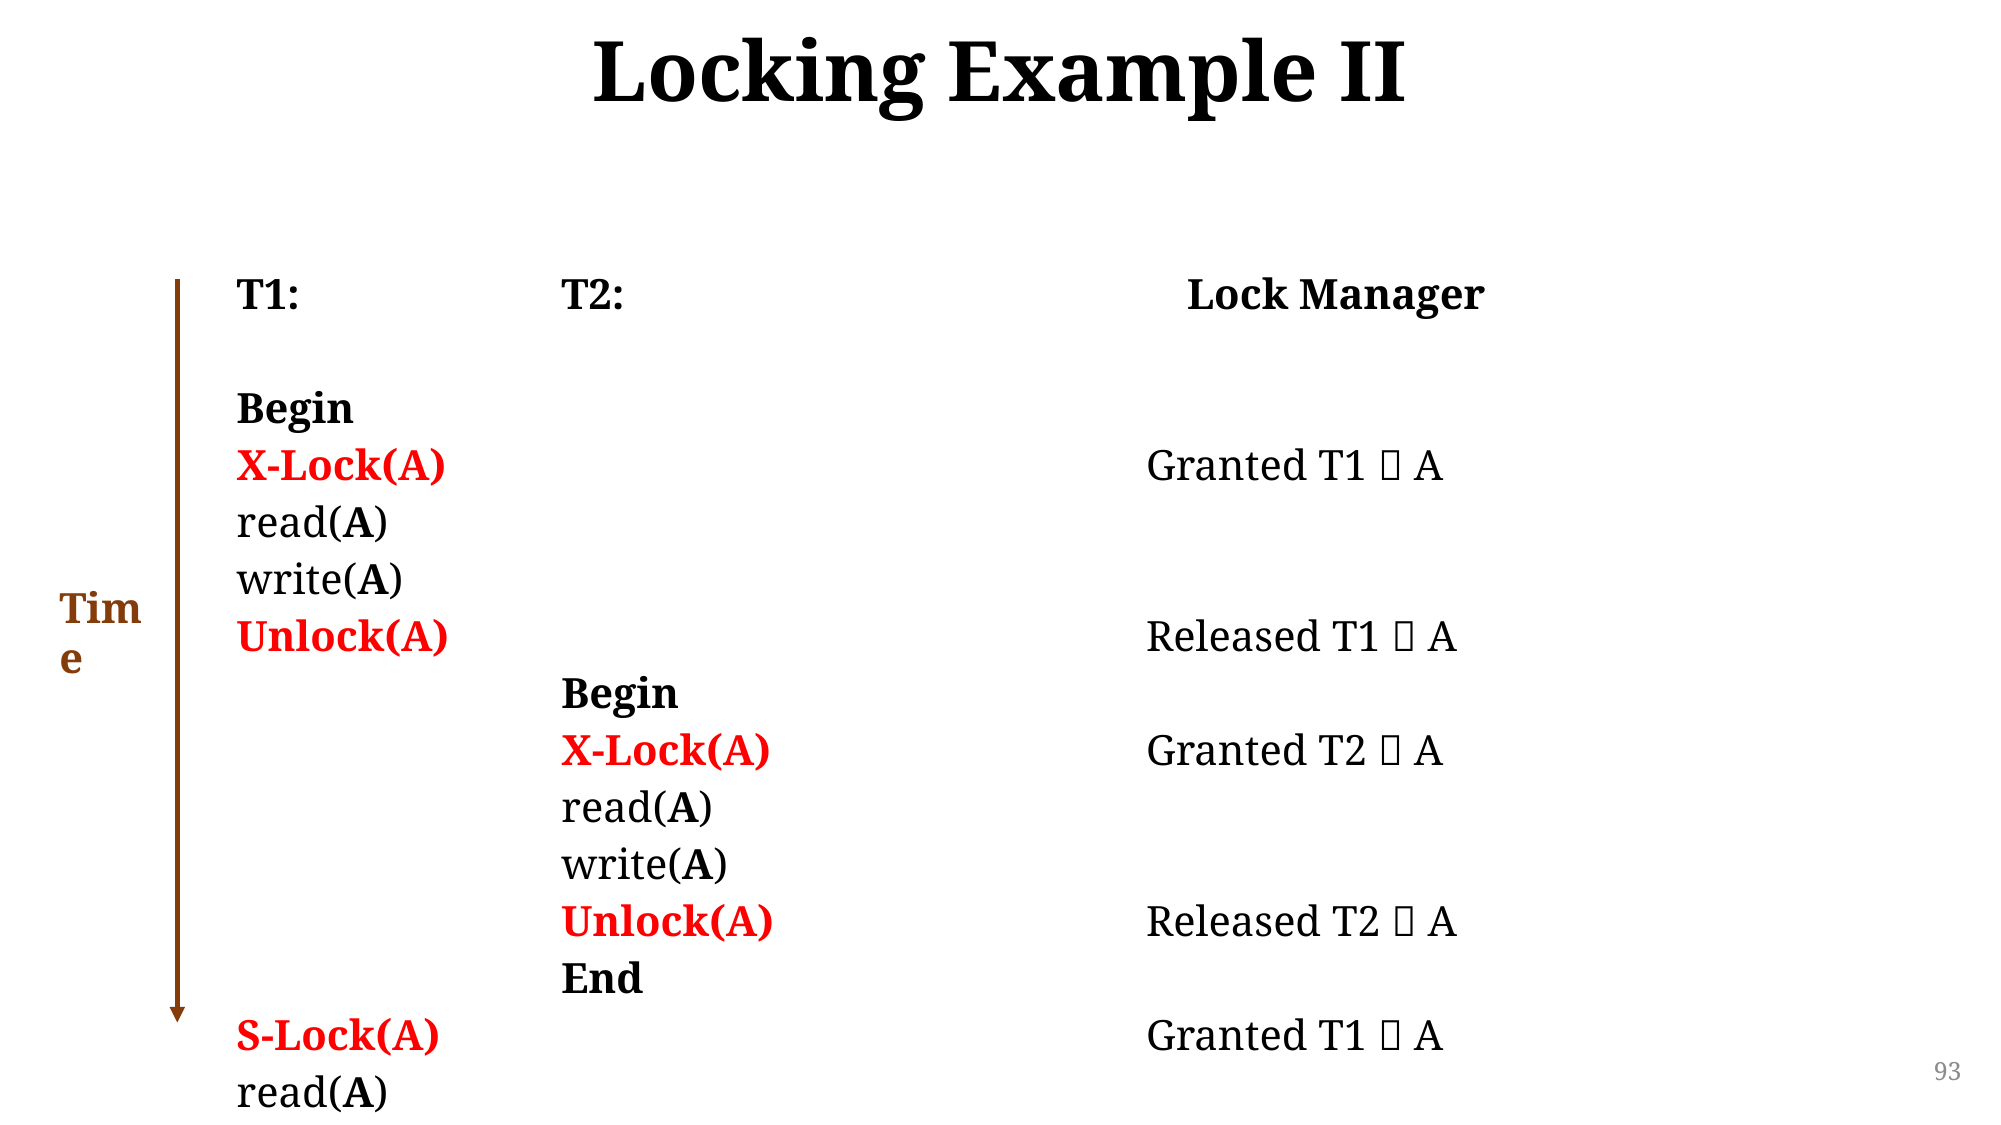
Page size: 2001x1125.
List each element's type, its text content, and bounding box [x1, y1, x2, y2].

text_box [44, 279, 179, 1023]
table_header Lock Manager Granted T1  A Released T1  A Granted T2  A Released T2  A Granted T1  A Released T1  A [1131, 258, 1541, 1073]
table_header T2: Begin X-Lock(A) read(A) write(A) Unlock(A) End [546, 258, 854, 1125]
table_header T1: Begin X-Lock(A) read(A) write(A) Unlock(A) S-Lock(A) read(A) Unlock(A) End [222, 258, 546, 1125]
slide_number 93 [1526, 1042, 1977, 1103]
title Locking Example II [137, 0, 1863, 149]
